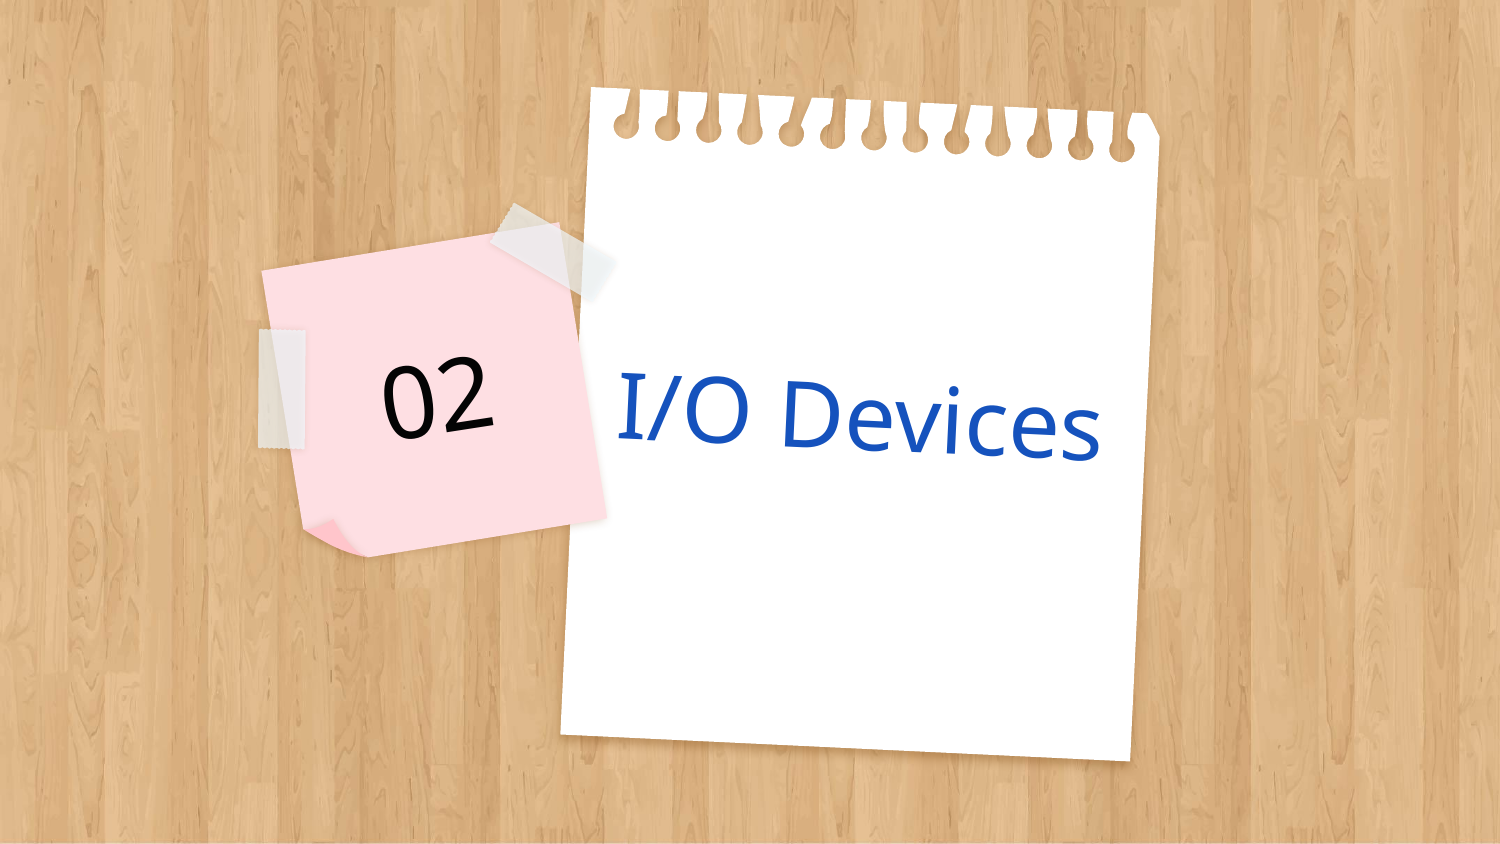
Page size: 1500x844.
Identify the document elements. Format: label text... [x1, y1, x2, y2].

picture [0, 0, 1500, 844]
title I/O Devices [573, 154, 1157, 497]
title 02 [328, 304, 545, 484]
